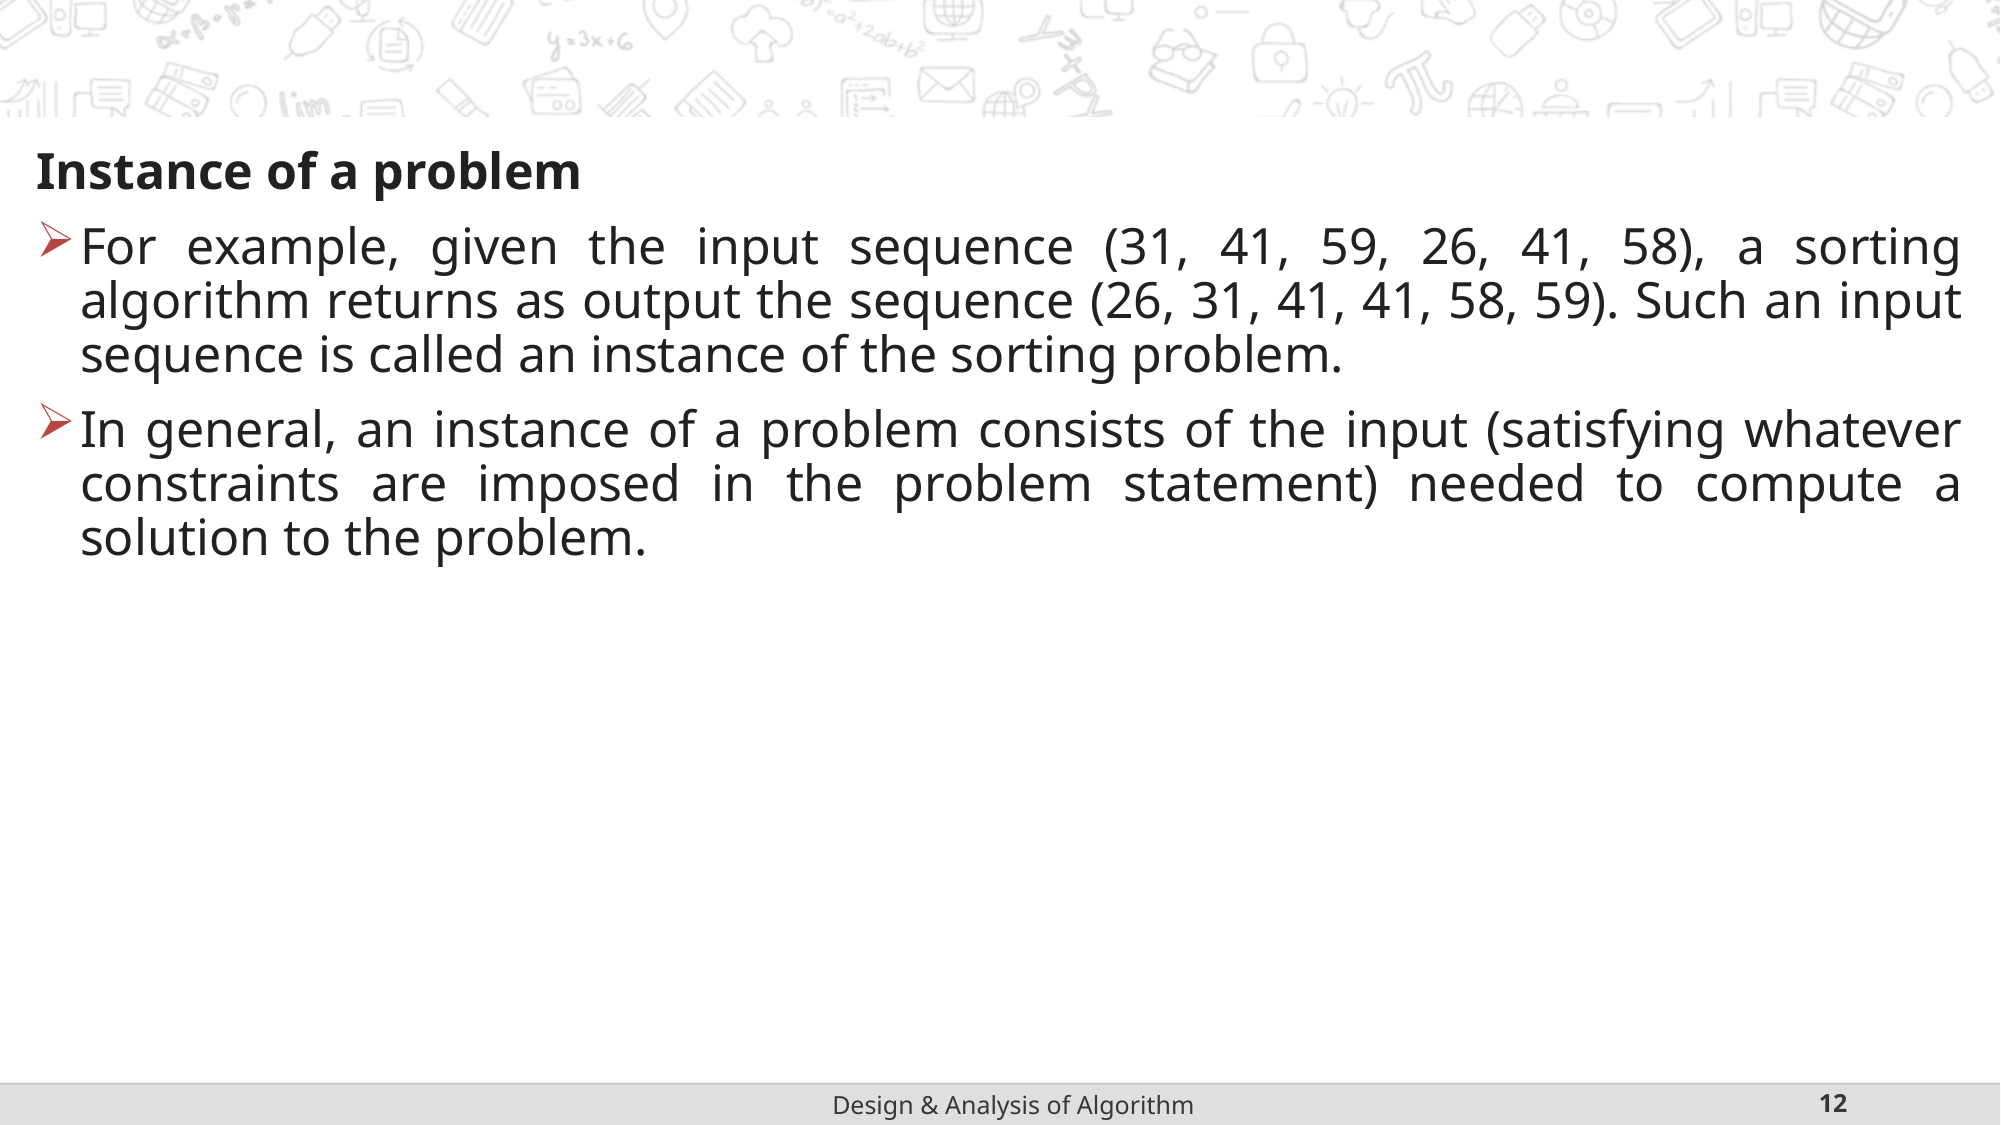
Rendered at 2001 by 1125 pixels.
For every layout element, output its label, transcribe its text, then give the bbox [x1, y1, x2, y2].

picture [0, 0, 2000, 117]
list Instance of a problem For example, given the input sequence (31, 41, 59, 26, 41, 58), a sorting algorithm returns as output the sequence (26, 31, 41, 41, 58, 59). Such an input sequence is called an instance of the sorting problem. In general, an instance of a problem consists of the input (satisfying whatever constraints are imposed in the problem statement) needed to compute a solution to the problem. [21, 138, 1979, 1056]
